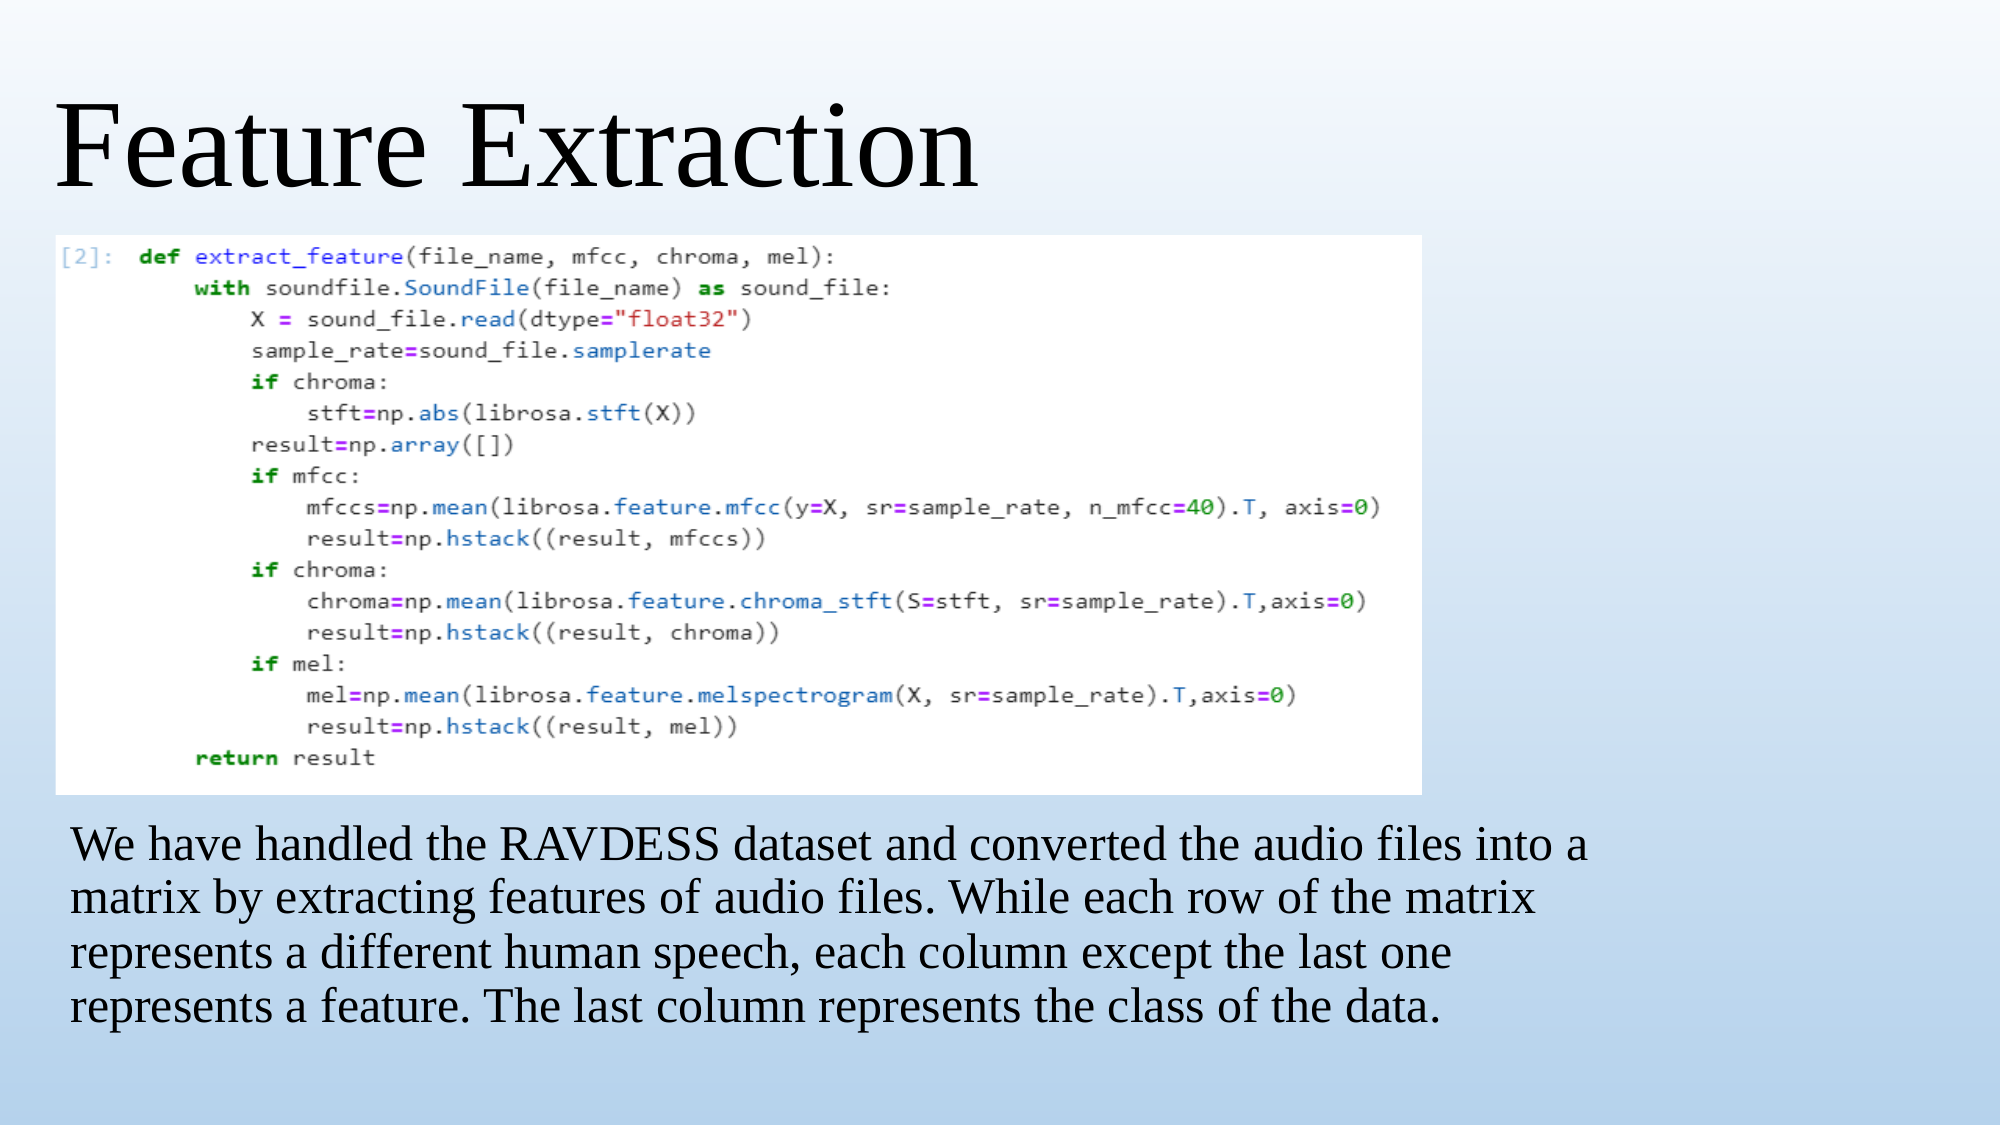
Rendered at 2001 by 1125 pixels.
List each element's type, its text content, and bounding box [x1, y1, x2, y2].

subtitle We have handled the RAVDESS dataset and converted the audio files into a matrix by extracting features of audio files. While each row of the matrix represents a different human speech, each column except the last one represents a feature. The last column represents the class of the data. [55, 809, 1645, 1111]
picture [55, 235, 1422, 795]
title Feature Extraction [39, 44, 1539, 222]
